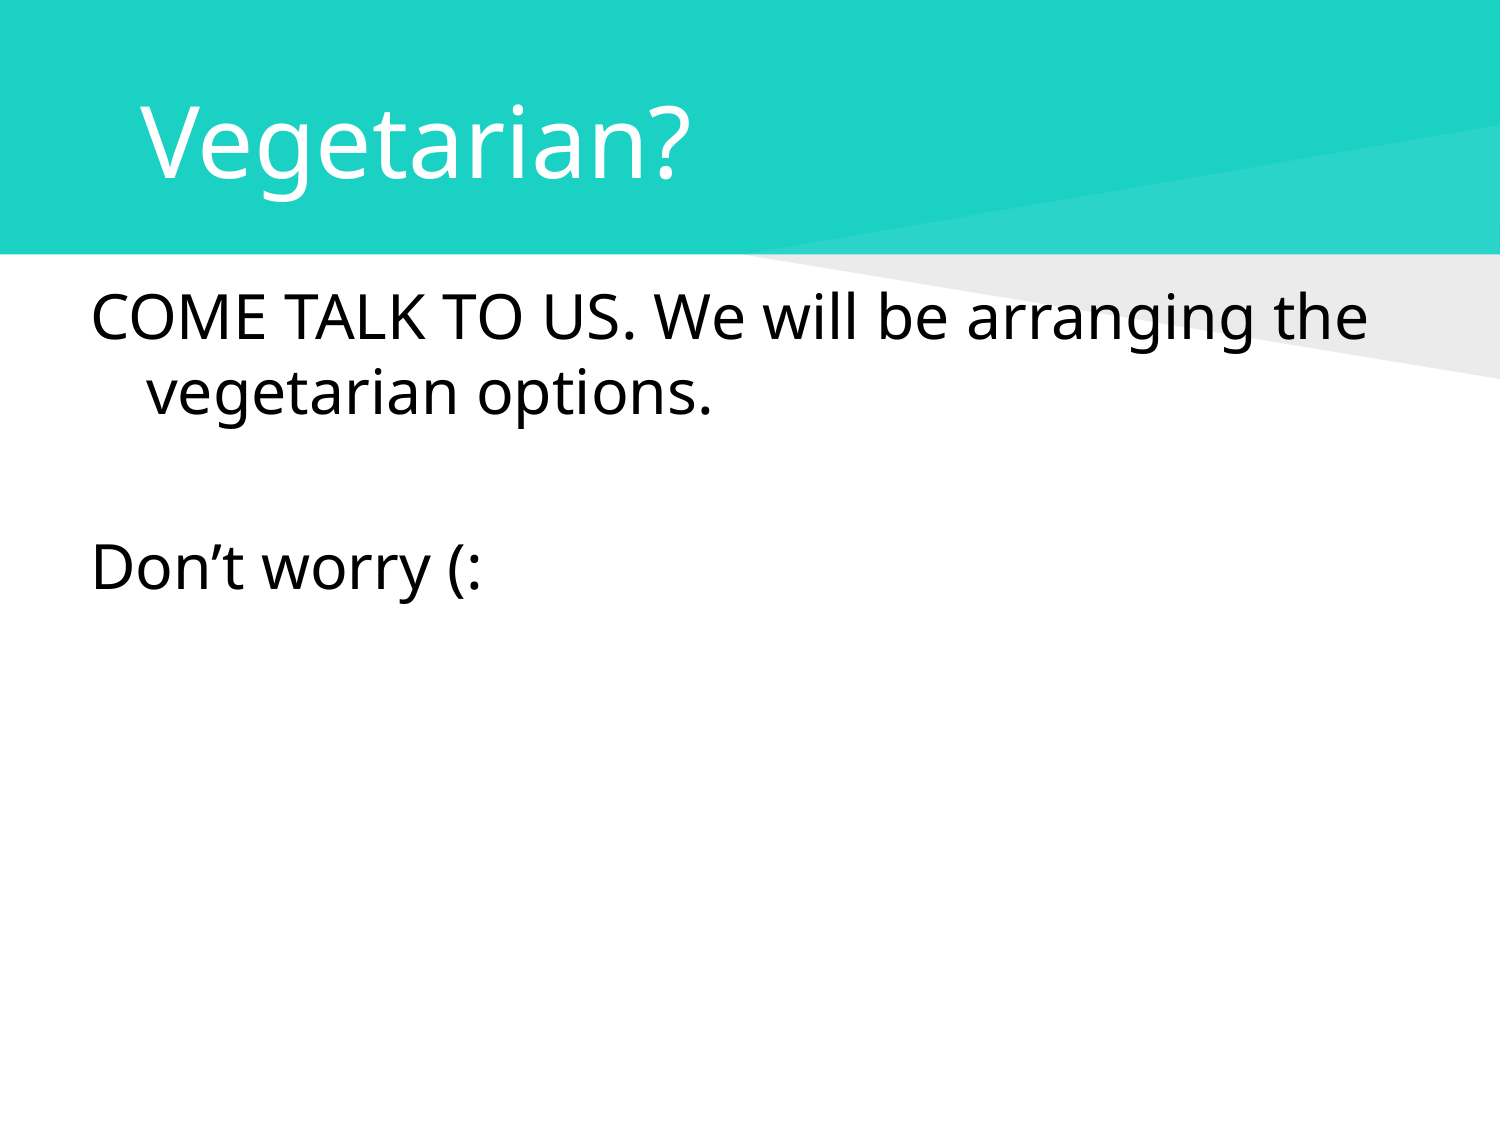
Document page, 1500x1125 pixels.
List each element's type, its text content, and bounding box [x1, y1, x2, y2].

list COME TALK TO US. We will be arranging the vegetarian options. Don’t worry (: [75, 262, 1425, 1078]
title Vegetarian? [75, 45, 1425, 233]
